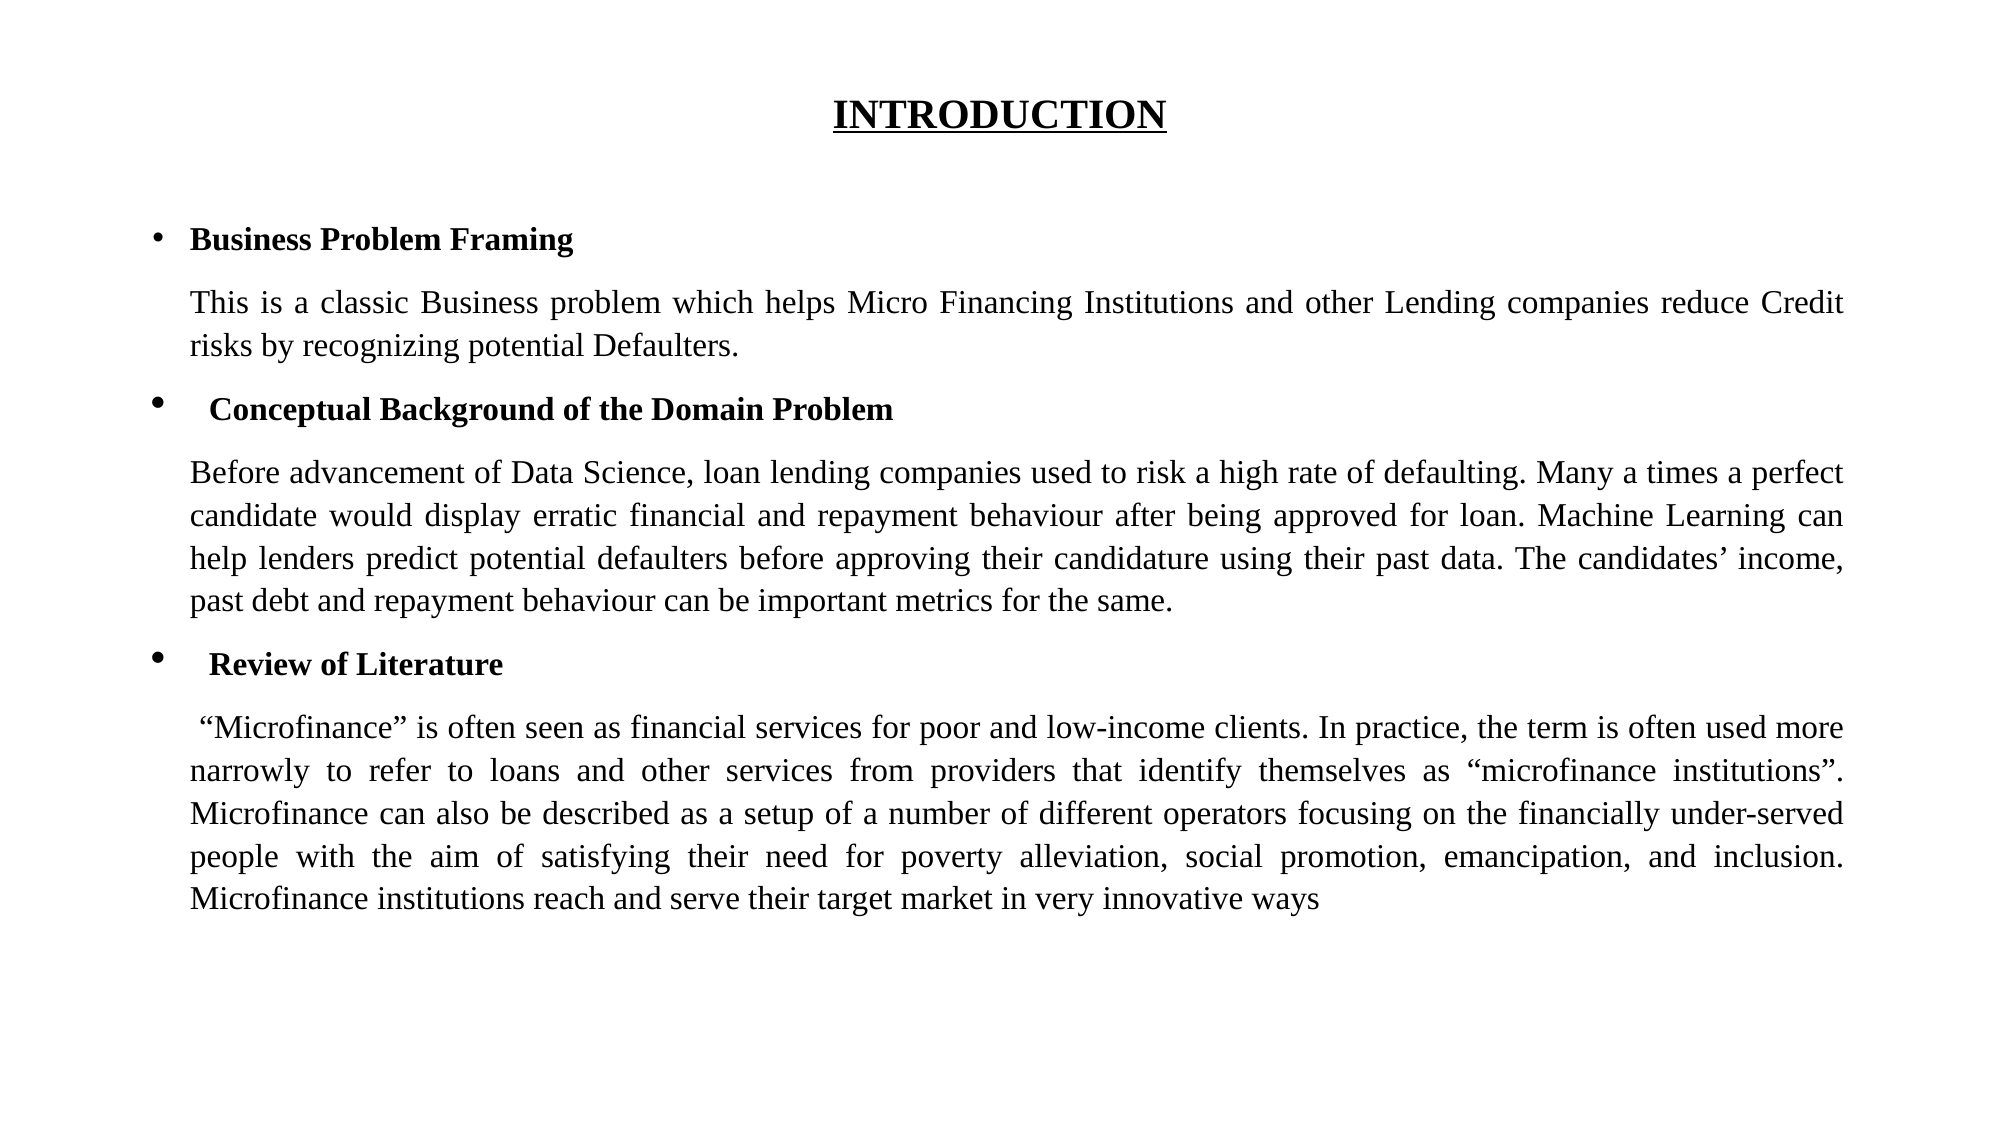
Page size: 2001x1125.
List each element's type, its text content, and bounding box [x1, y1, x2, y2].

title INTRODUCTION [137, 59, 1863, 171]
list Business Problem Framing This is a classic Business problem which helps Micro Financing Institutions and other Lending companies reduce Credit risks by recognizing potential Defaulters. Conceptual Background of the Domain Problem Before advancement of Data Science, loan lending companies used to risk a high rate of defaulting. Many a times a perfect candidate would display erratic financial and repayment behaviour after being approved for loan. Machine Learning can help lenders predict potential defaulters before approving their candidature using their past data. The candidates’ income, past debt and repayment behaviour can be important metrics for the same. Review of Literature “Microfinance” is often seen as financial services for poor and low-income clients. In practice, the term is often used more narrowly to refer to loans and other services from providers that identify themselves as “microfinance institutions”. Microfinance can also be described as a setup of a number of different operators focusing on the financially under-served people with the aim of satisfying their need for poverty alleviation, social promotion, emancipation, and inclusion. Microfinance institutions reach and serve their target market in very innovative ways [137, 206, 1863, 1001]
